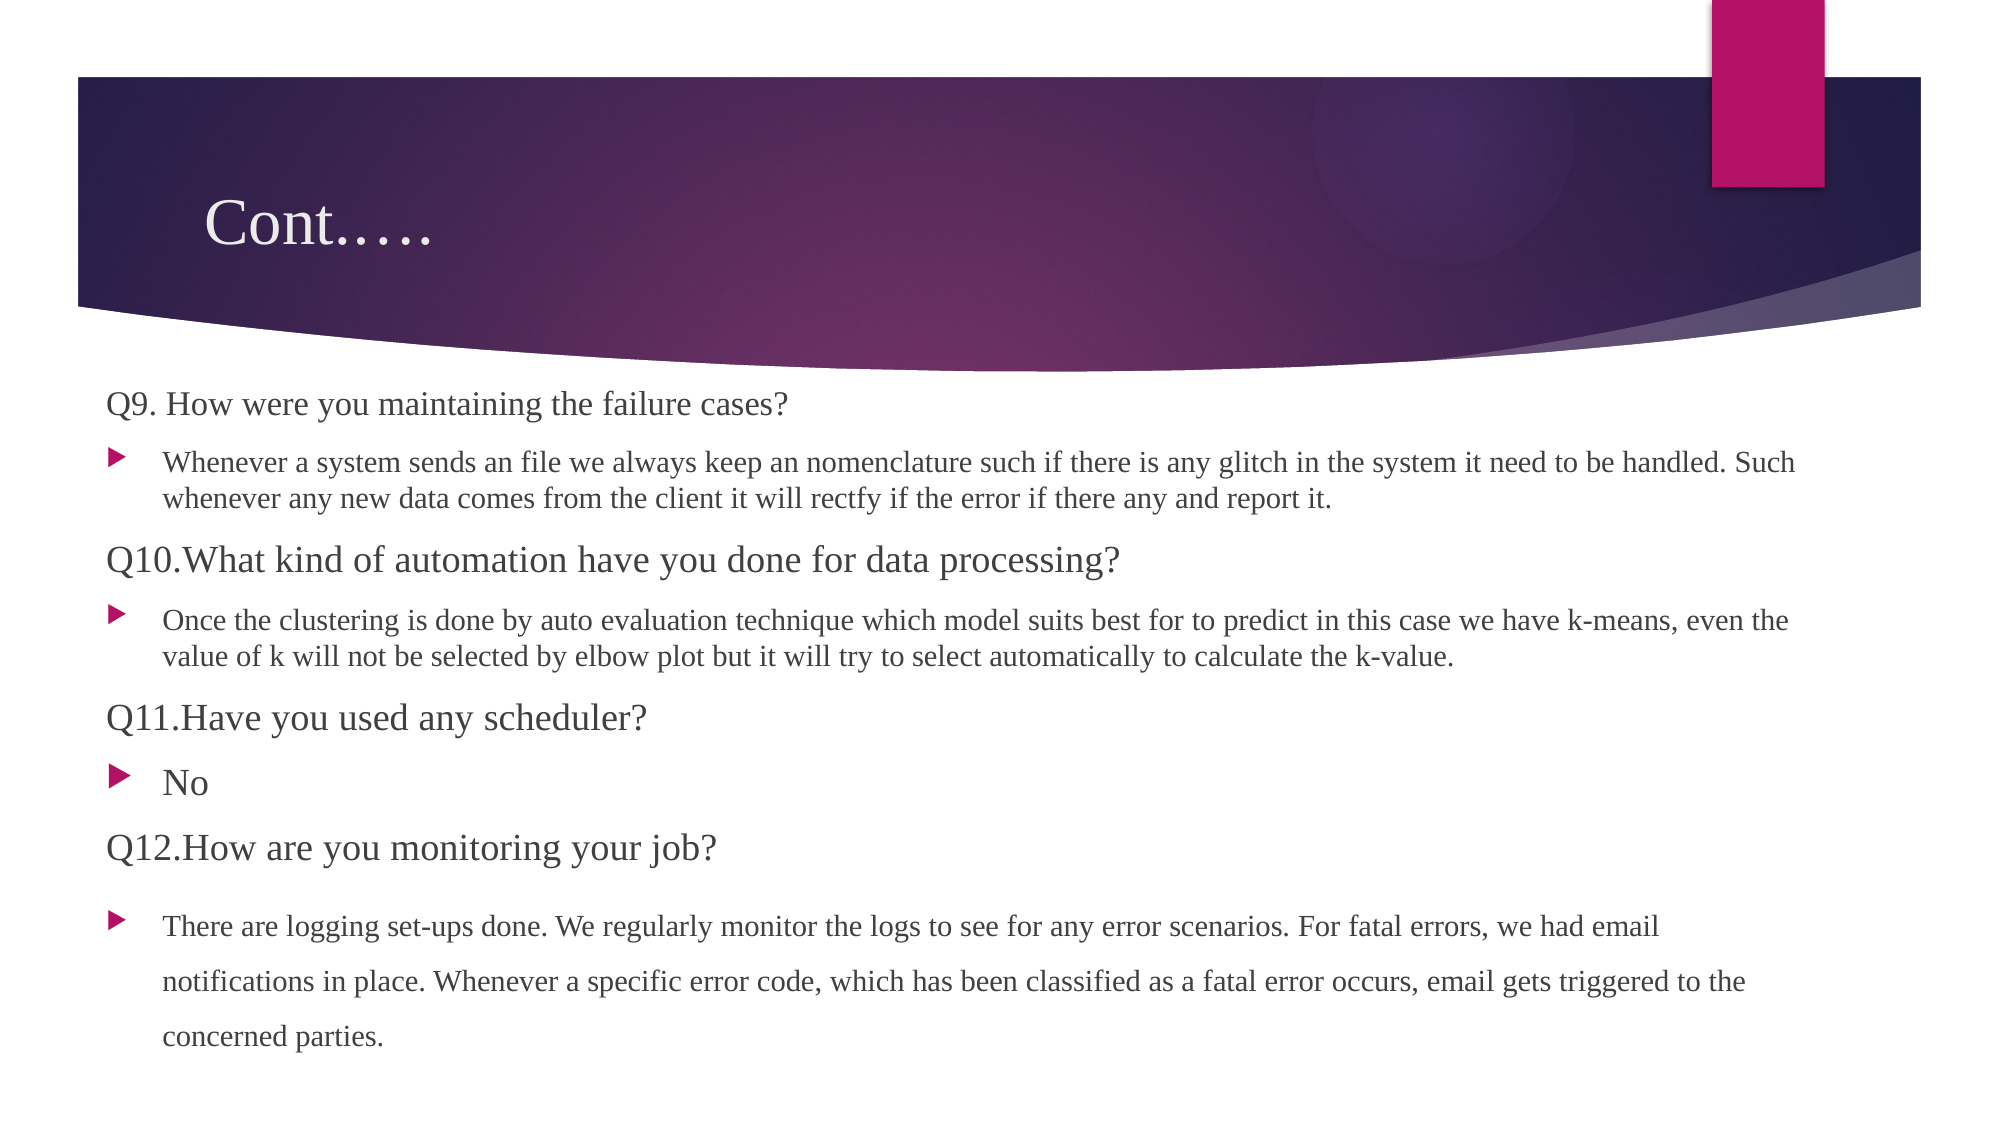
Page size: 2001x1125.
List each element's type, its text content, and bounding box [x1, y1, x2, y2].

list Q9. How were you maintaining the failure cases? Whenever a system sends an file we always keep an nomenclature such if there is any glitch in the system it need to be handled. Such whenever any new data comes from the client it will rectfy if the error if there any and report it. Q10.What kind of automation have you done for data processing? Once the clustering is done by auto evaluation technique which model suits best for to predict in this case we have k-means, even the value of k will not be selected by elbow plot but it will try to select automatically to calculate the k-value. Q11.Have you used any scheduler? No Q12.How are you monitoring your job? There are logging set-ups done. We regularly monitor the logs to see for any error scenarios. For fatal errors, we had email notifications in place. Whenever a specific error code, which has been classified as a fatal error occurs, email gets triggered to the concerned parties. [91, 373, 1816, 1061]
title Cont.…. [189, 159, 1627, 276]
